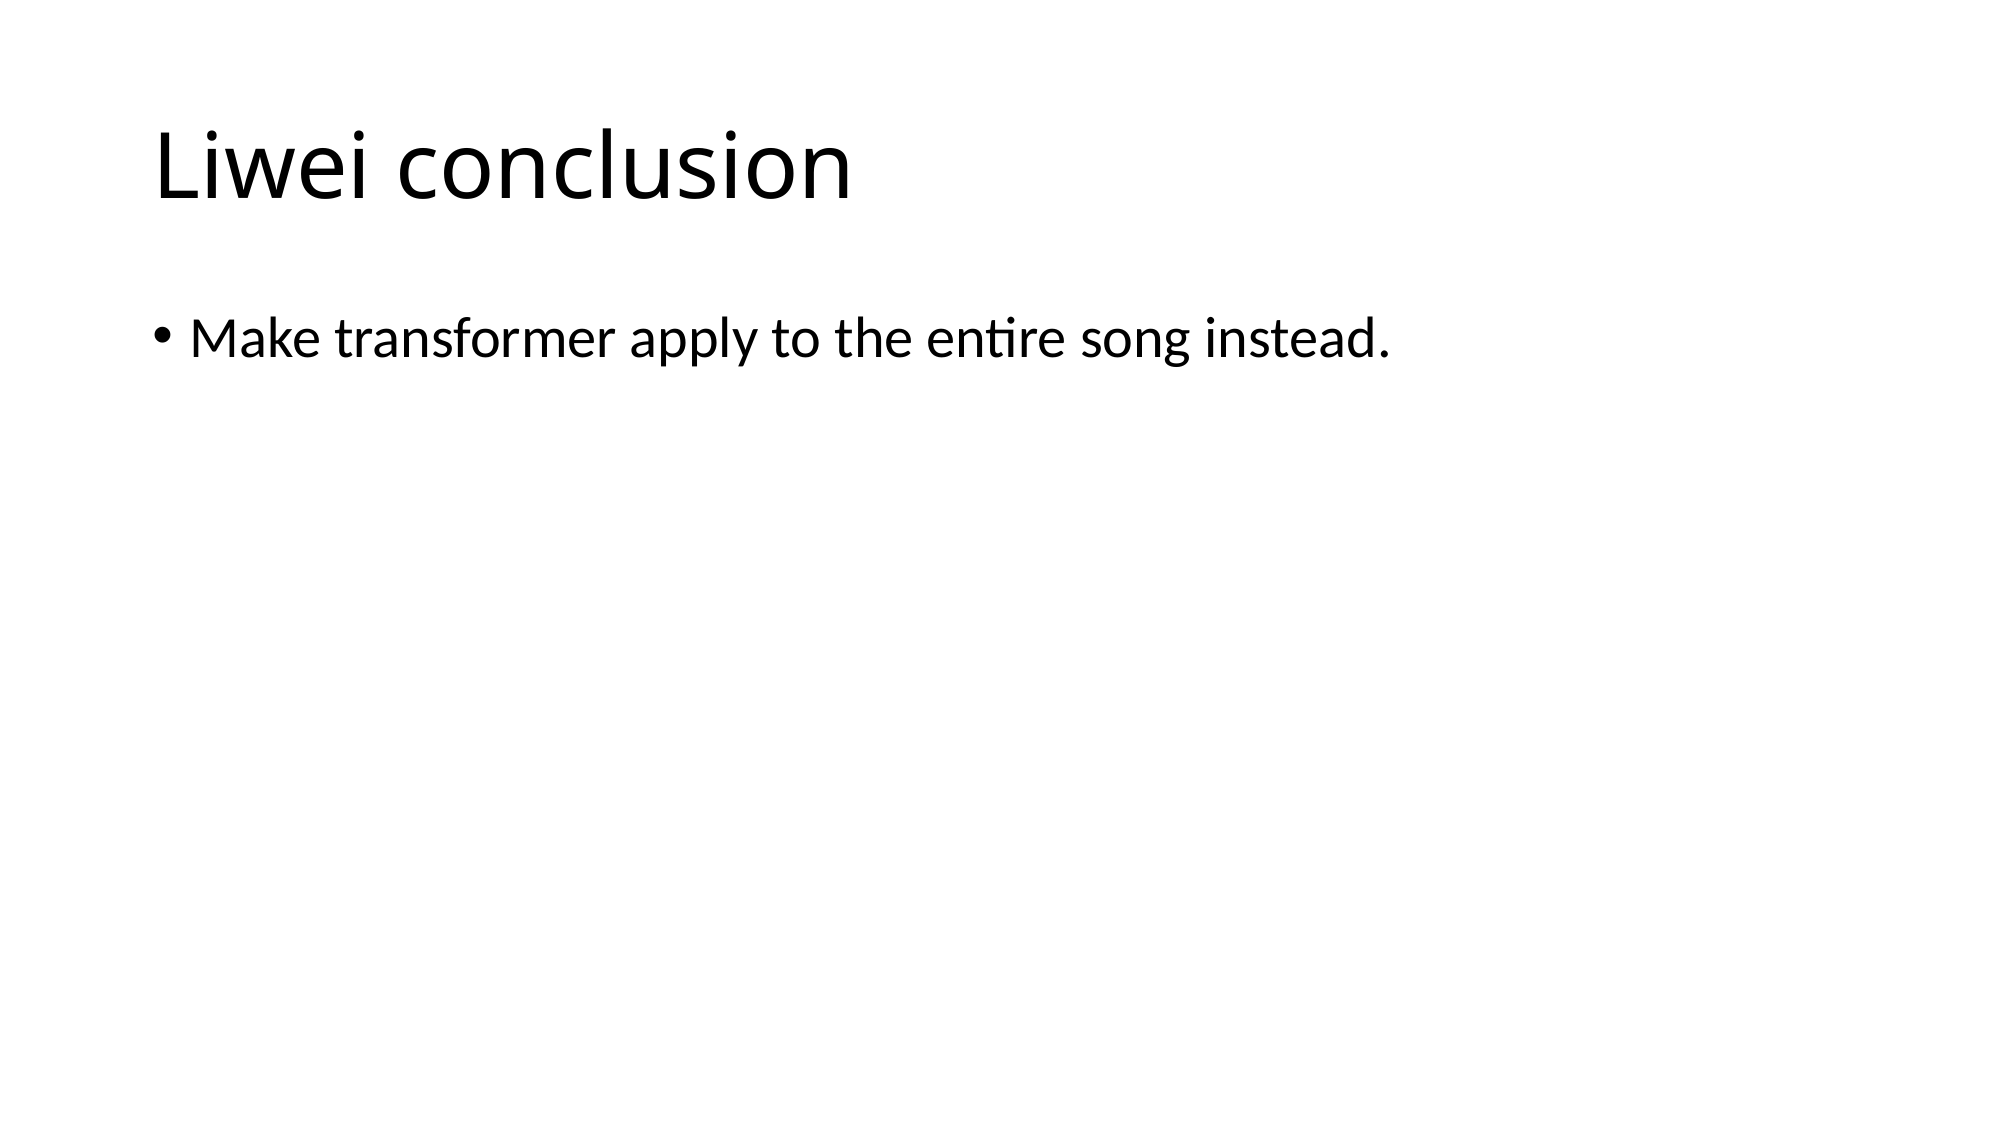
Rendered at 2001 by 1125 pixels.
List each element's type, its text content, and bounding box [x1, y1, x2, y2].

title Liwei conclusion [137, 59, 1863, 278]
list Make transformer apply to the entire song instead. [137, 299, 1863, 1014]
